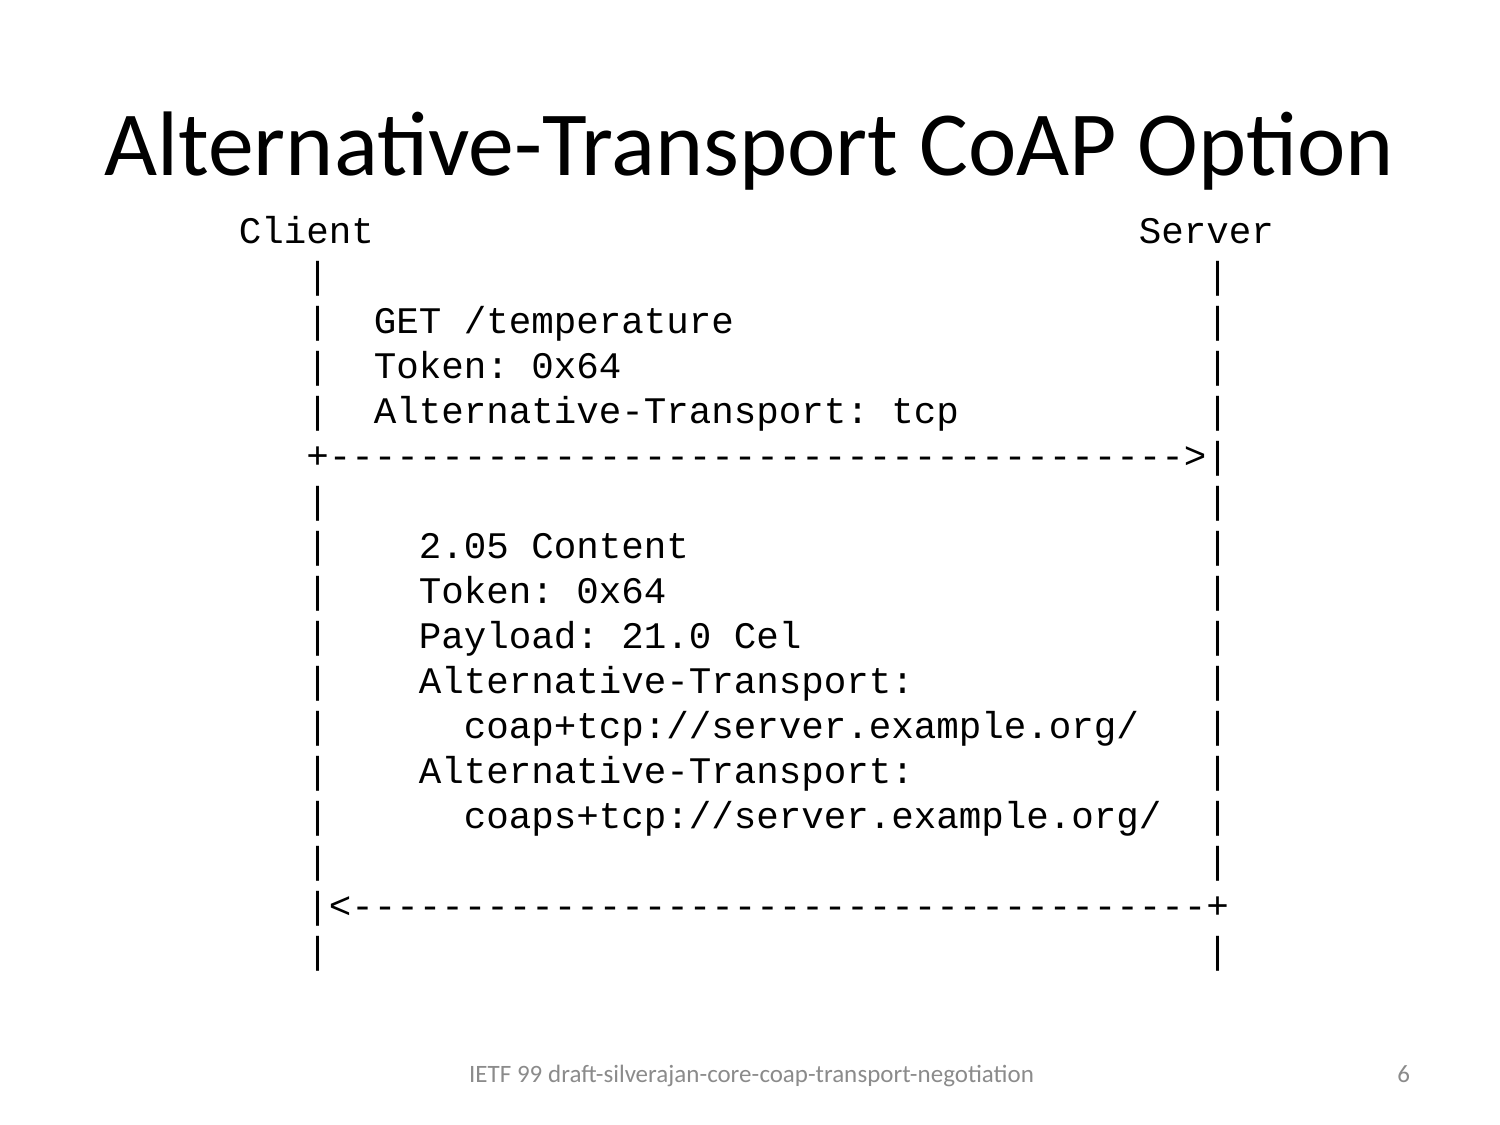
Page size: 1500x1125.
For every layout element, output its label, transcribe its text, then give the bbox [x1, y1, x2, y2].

text_box Client Server | | | GET /temperature | | Token: 0x64 | | Alternative-Transport: tcp | +-------------------------------------->| | | | 2.05 Content | | Token: 0x64 | | Payload: 21.0 Cel | | Alternative-Transport: | | coap+tcp://server.example.org/ | | Alternative-Transport: | | coaps+tcp://server.example.org/ | | | |<--------------------------------------+ | | [0, 153, 1289, 1069]
slide_number 6 [1153, 1042, 1425, 1103]
footer IETF 99 draft-silverajan-core-coap-transport-negotiation [351, 1042, 1153, 1103]
title Alternative-Transport CoAP Option [75, 45, 1425, 233]
